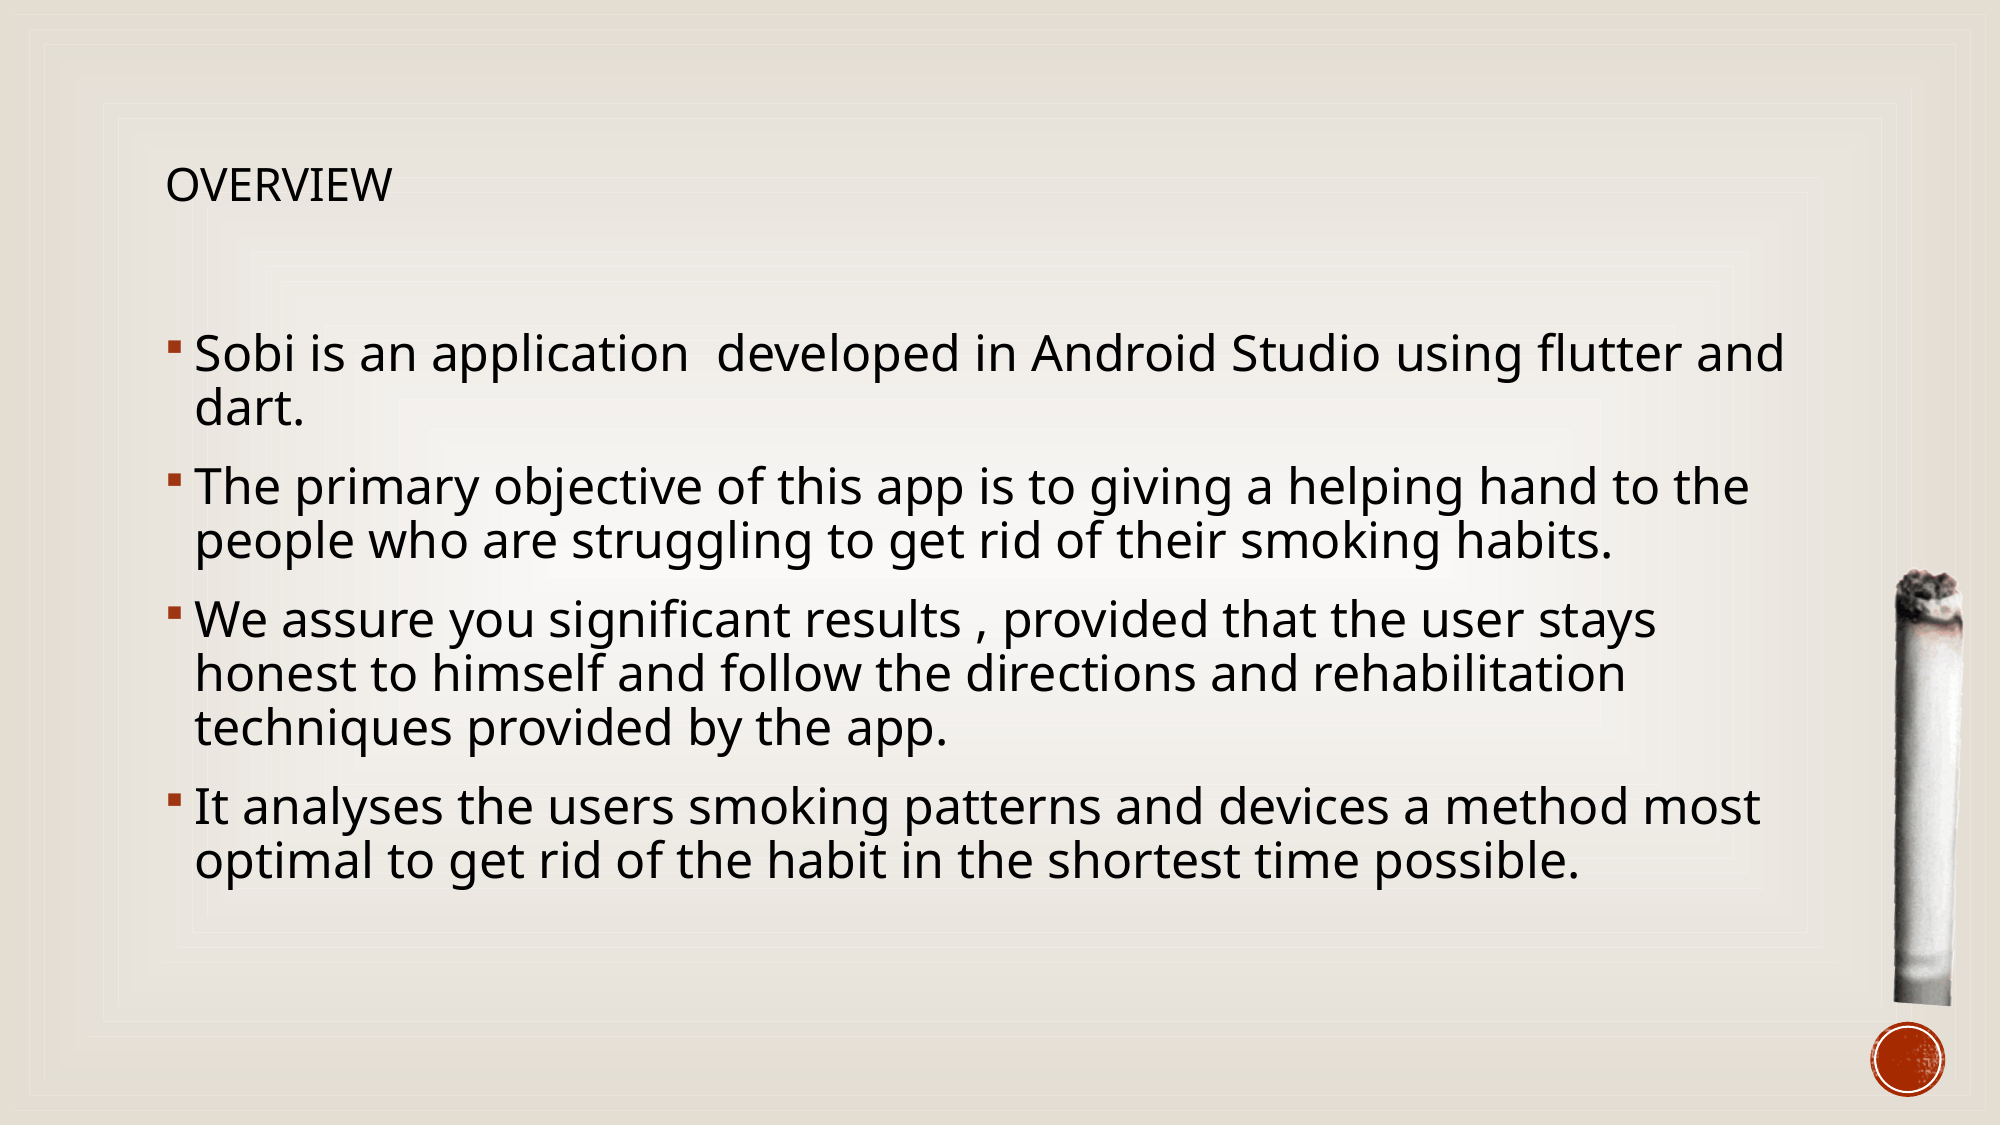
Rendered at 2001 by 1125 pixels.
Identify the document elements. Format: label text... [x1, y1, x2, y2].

list Sobi is an application developed in Android Studio using flutter and dart. The primary objective of this app is to giving a helping hand to the people who are struggling to get rid of their smoking habits. We assure you significant results , provided that the user stays honest to himself and follow the directions and rehabilitation techniques provided by the app. It analyses the users smoking patterns and devices a method most optimal to get rid of the habit in the shortest time possible. [149, 320, 1849, 1058]
title OVERVIEW [149, 153, 1849, 276]
picture [1693, 526, 2000, 1009]
